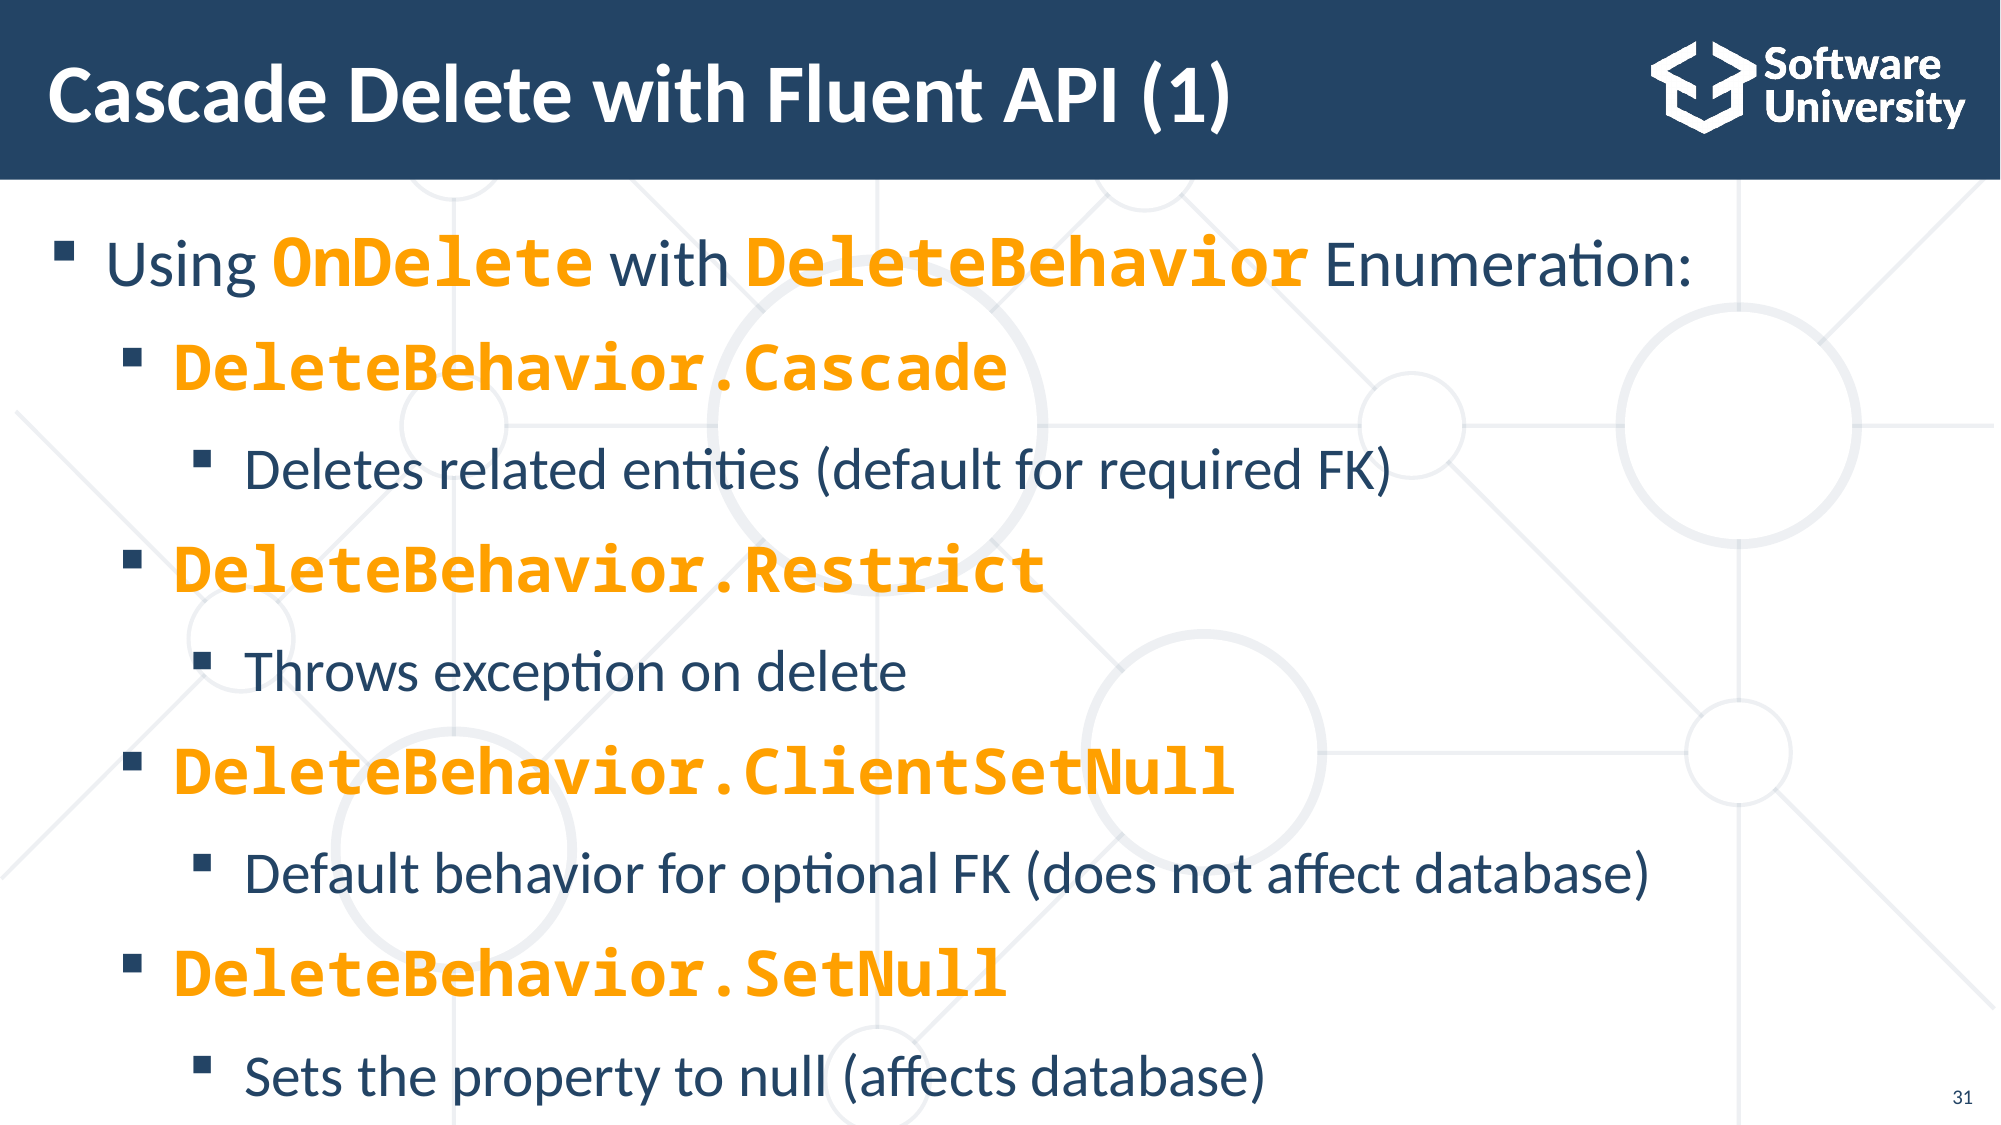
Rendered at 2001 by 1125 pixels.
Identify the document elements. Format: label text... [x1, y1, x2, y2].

list Using OnDelete with DeleteBehavior Enumeration: DeleteBehavior.Cascade Deletes related entities (default for required FK) DeleteBehavior.Restrict Throws exception on delete DeleteBehavior.ClientSetNull Default behavior for optional FK (does not affect database) DeleteBehavior.SetNull Sets the property to null (affects database) [31, 209, 1970, 1117]
title Cascade Delete with Fluent API (1) [31, 16, 1625, 162]
slide_number 31 [1927, 1067, 1989, 1117]
picture [1651, 41, 1966, 134]
